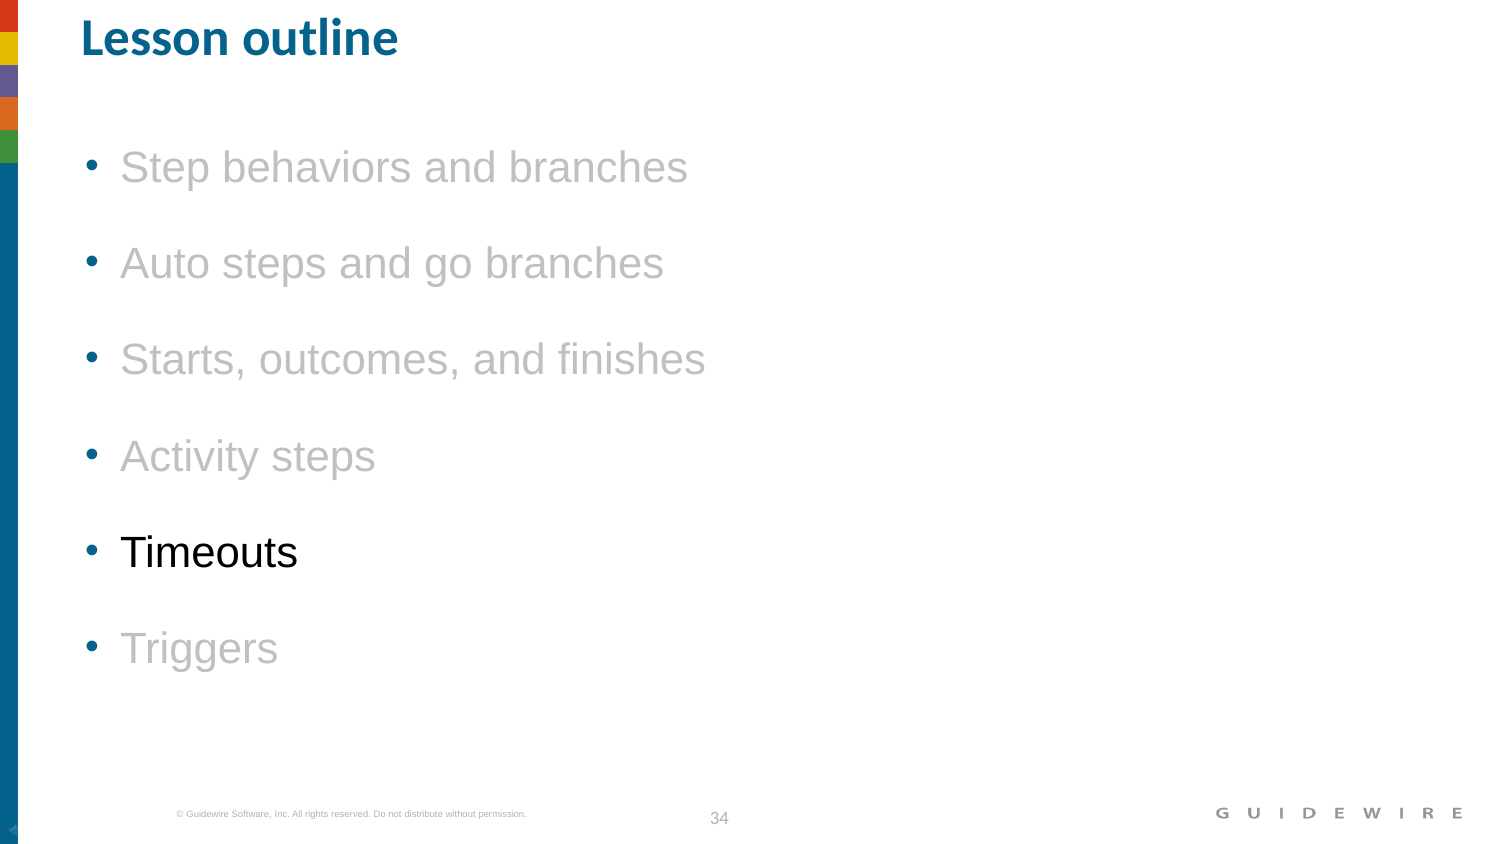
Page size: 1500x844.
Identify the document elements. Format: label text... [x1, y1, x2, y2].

list Step behaviors and branches Auto steps and go branches Starts, outcomes, and finishes Activity steps Timeouts Triggers [85, 112, 1450, 788]
picture [11, 826, 18, 834]
picture [1215, 805, 1480, 822]
picture [0, 0, 18, 162]
title Lesson outline [81, 14, 1446, 107]
